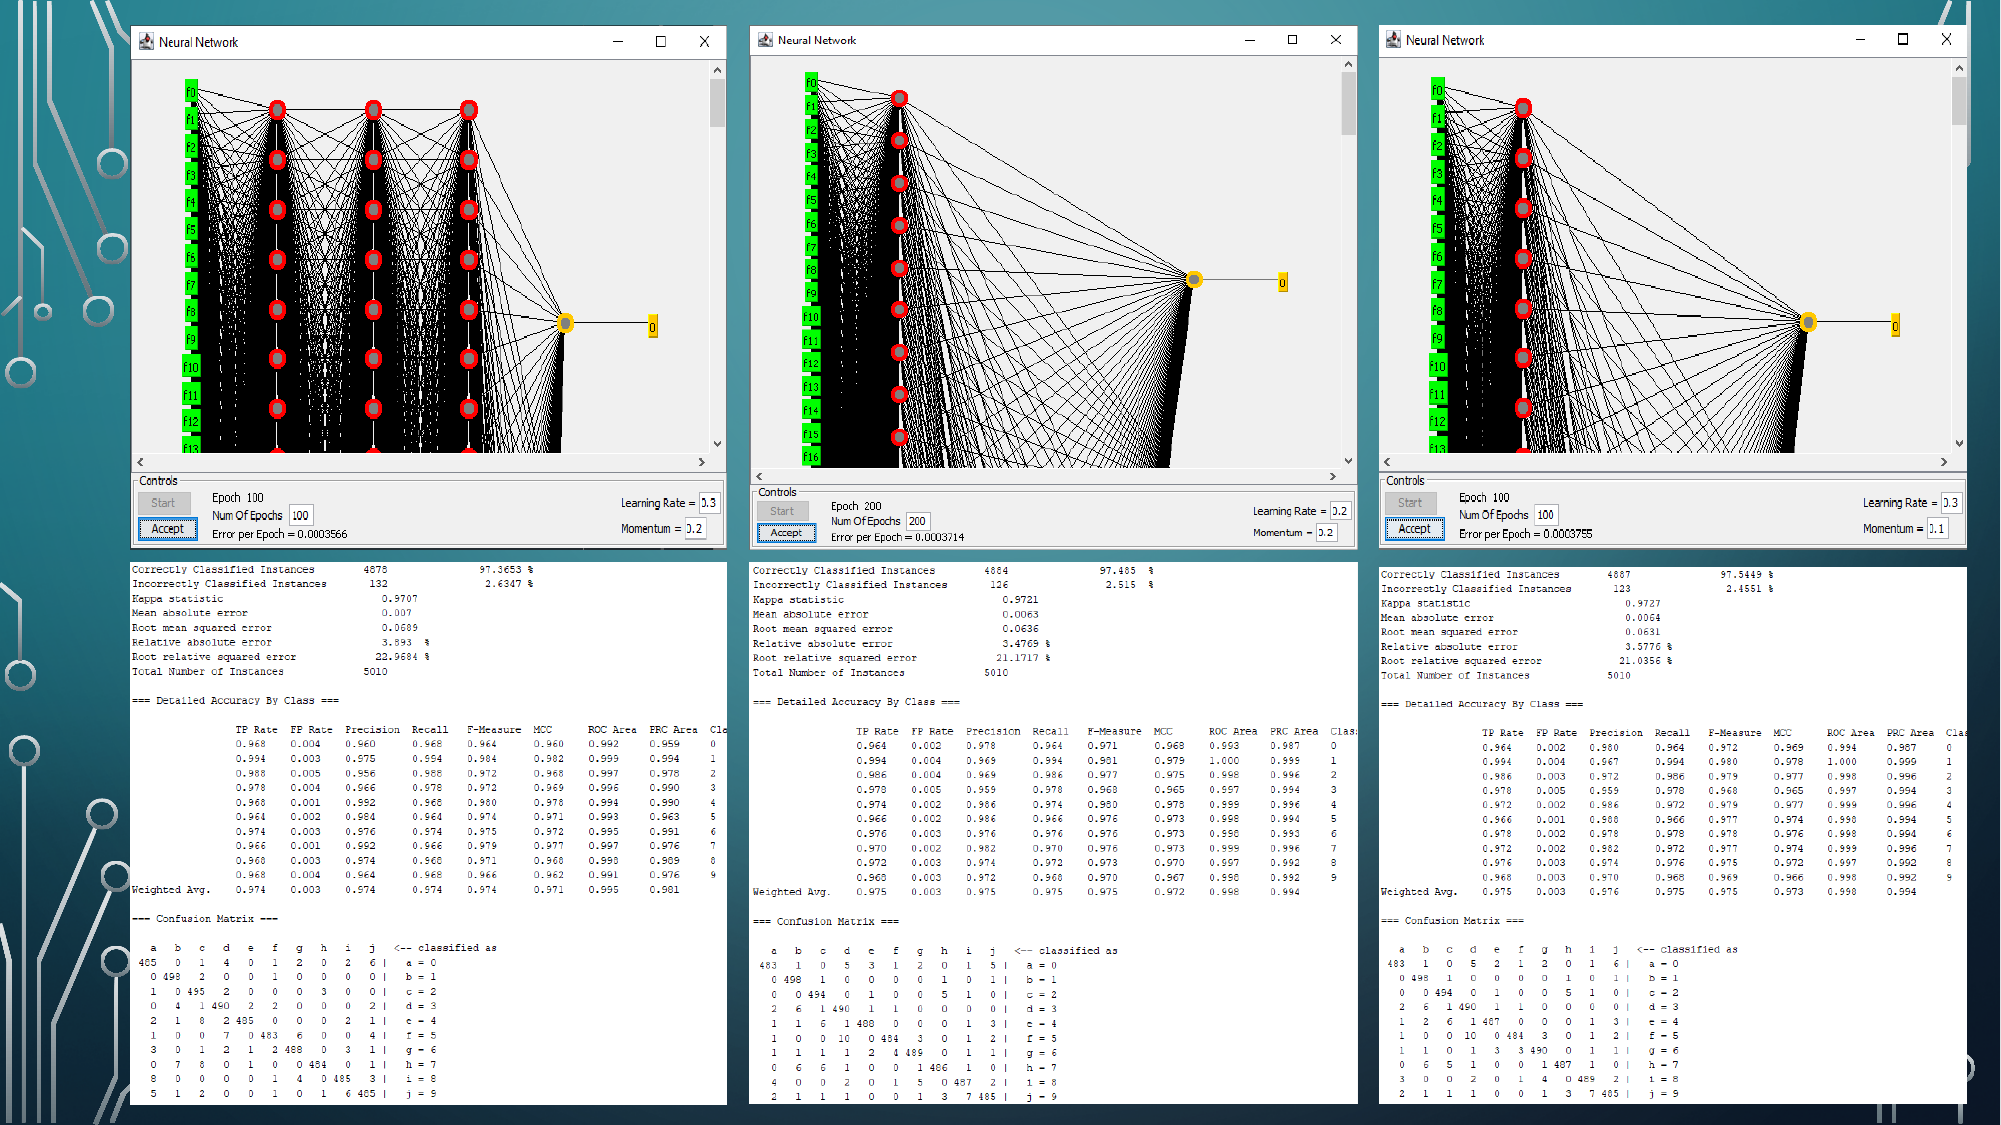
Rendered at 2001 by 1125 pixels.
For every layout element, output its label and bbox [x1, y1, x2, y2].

picture [130, 562, 728, 1105]
picture [130, 25, 728, 551]
picture [749, 25, 1358, 551]
picture [749, 562, 1358, 1104]
picture [1379, 566, 1967, 1104]
list [1379, 25, 1967, 551]
